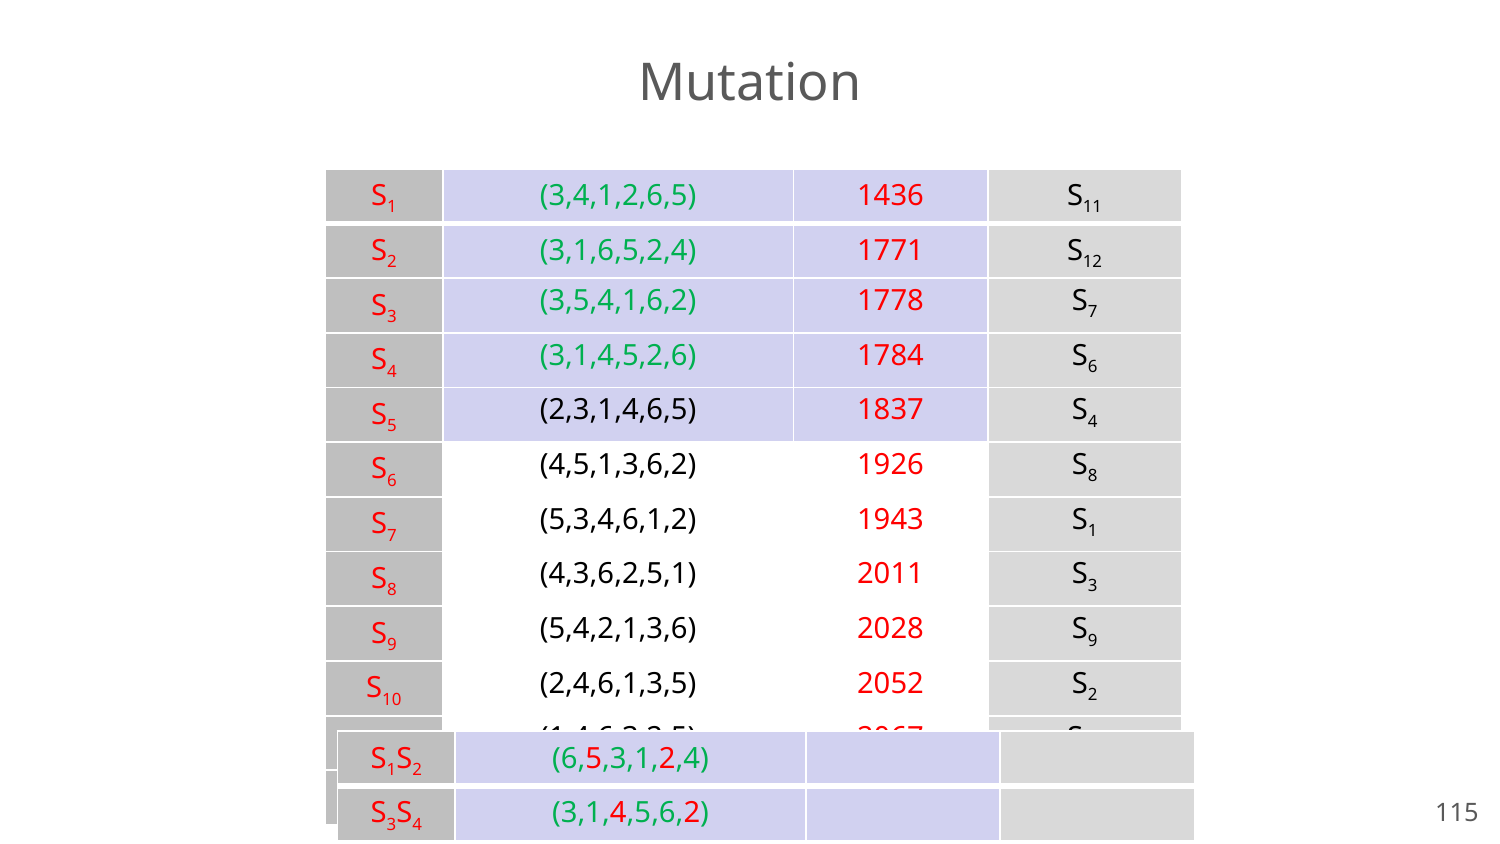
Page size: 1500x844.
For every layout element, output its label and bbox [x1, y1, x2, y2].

table_cell [326, 388, 442, 441]
table_cell [444, 226, 793, 277]
table_cell [444, 662, 793, 715]
table_cell [794, 388, 987, 441]
table_cell [326, 334, 442, 387]
table_cell [444, 388, 793, 441]
table_cell [444, 498, 793, 551]
table_cell [794, 662, 987, 715]
table_cell [794, 717, 987, 730]
table_cell [326, 552, 442, 605]
table_cell [794, 607, 987, 660]
table_cell [444, 443, 793, 496]
slide_number [1403, 779, 1494, 844]
table_cell [794, 279, 987, 332]
table_cell [326, 607, 442, 660]
table_cell [989, 607, 1181, 660]
table_cell [989, 552, 1181, 605]
table_cell [989, 279, 1181, 332]
table_cell [444, 552, 793, 605]
table_cell [326, 498, 442, 551]
table_cell [326, 662, 442, 715]
table_cell [989, 388, 1181, 441]
table_header [456, 732, 805, 783]
table_header [807, 732, 999, 783]
table_cell [989, 717, 1181, 730]
table_cell [794, 226, 987, 277]
table_cell [794, 552, 987, 605]
table_cell [794, 498, 987, 551]
table_header [1001, 732, 1194, 783]
table_header [326, 170, 442, 221]
table_cell [338, 789, 454, 840]
table_header [989, 170, 1181, 221]
table_cell [989, 226, 1181, 277]
table_cell [989, 334, 1181, 387]
table_cell [444, 334, 793, 387]
table_cell [326, 771, 337, 824]
table_cell [444, 607, 793, 660]
table_header [794, 170, 987, 221]
table_cell [794, 334, 987, 387]
table_cell [444, 279, 793, 332]
title [0, 0, 1500, 160]
table_cell [326, 226, 442, 277]
table_cell [989, 498, 1181, 551]
table_cell [326, 717, 442, 769]
table_cell [1001, 789, 1194, 840]
table_cell [456, 789, 805, 840]
table_cell [989, 662, 1181, 715]
table_header [338, 732, 454, 783]
table_cell [807, 789, 999, 840]
table_cell [444, 717, 793, 730]
table_cell [989, 443, 1181, 496]
table_header [444, 170, 793, 221]
table_cell [326, 279, 442, 332]
table_cell [326, 443, 442, 496]
table_cell [794, 443, 987, 496]
